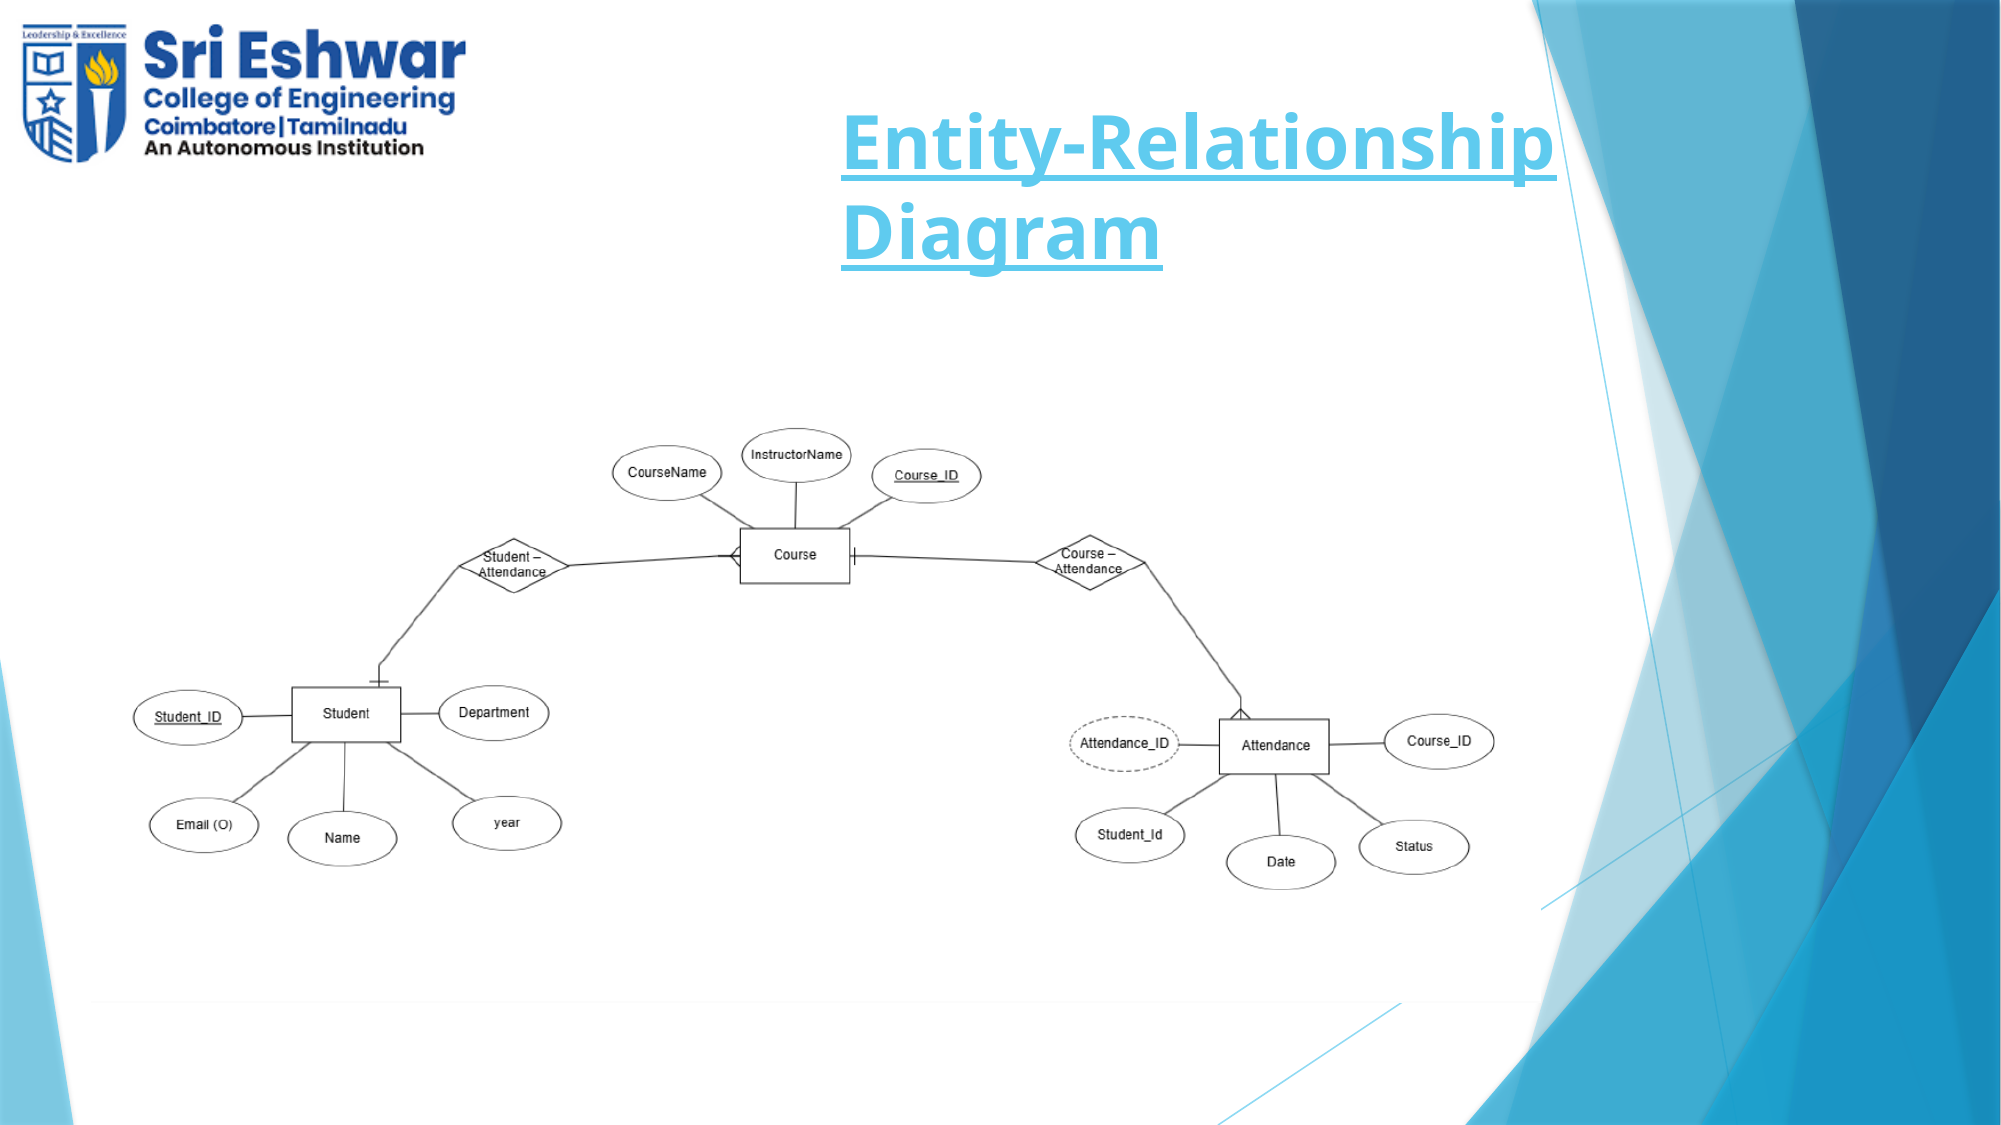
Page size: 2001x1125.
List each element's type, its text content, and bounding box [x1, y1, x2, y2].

picture [0, 0, 659, 187]
title Entity-Relationship Diagram [825, 87, 1778, 320]
picture [91, 341, 1542, 1004]
